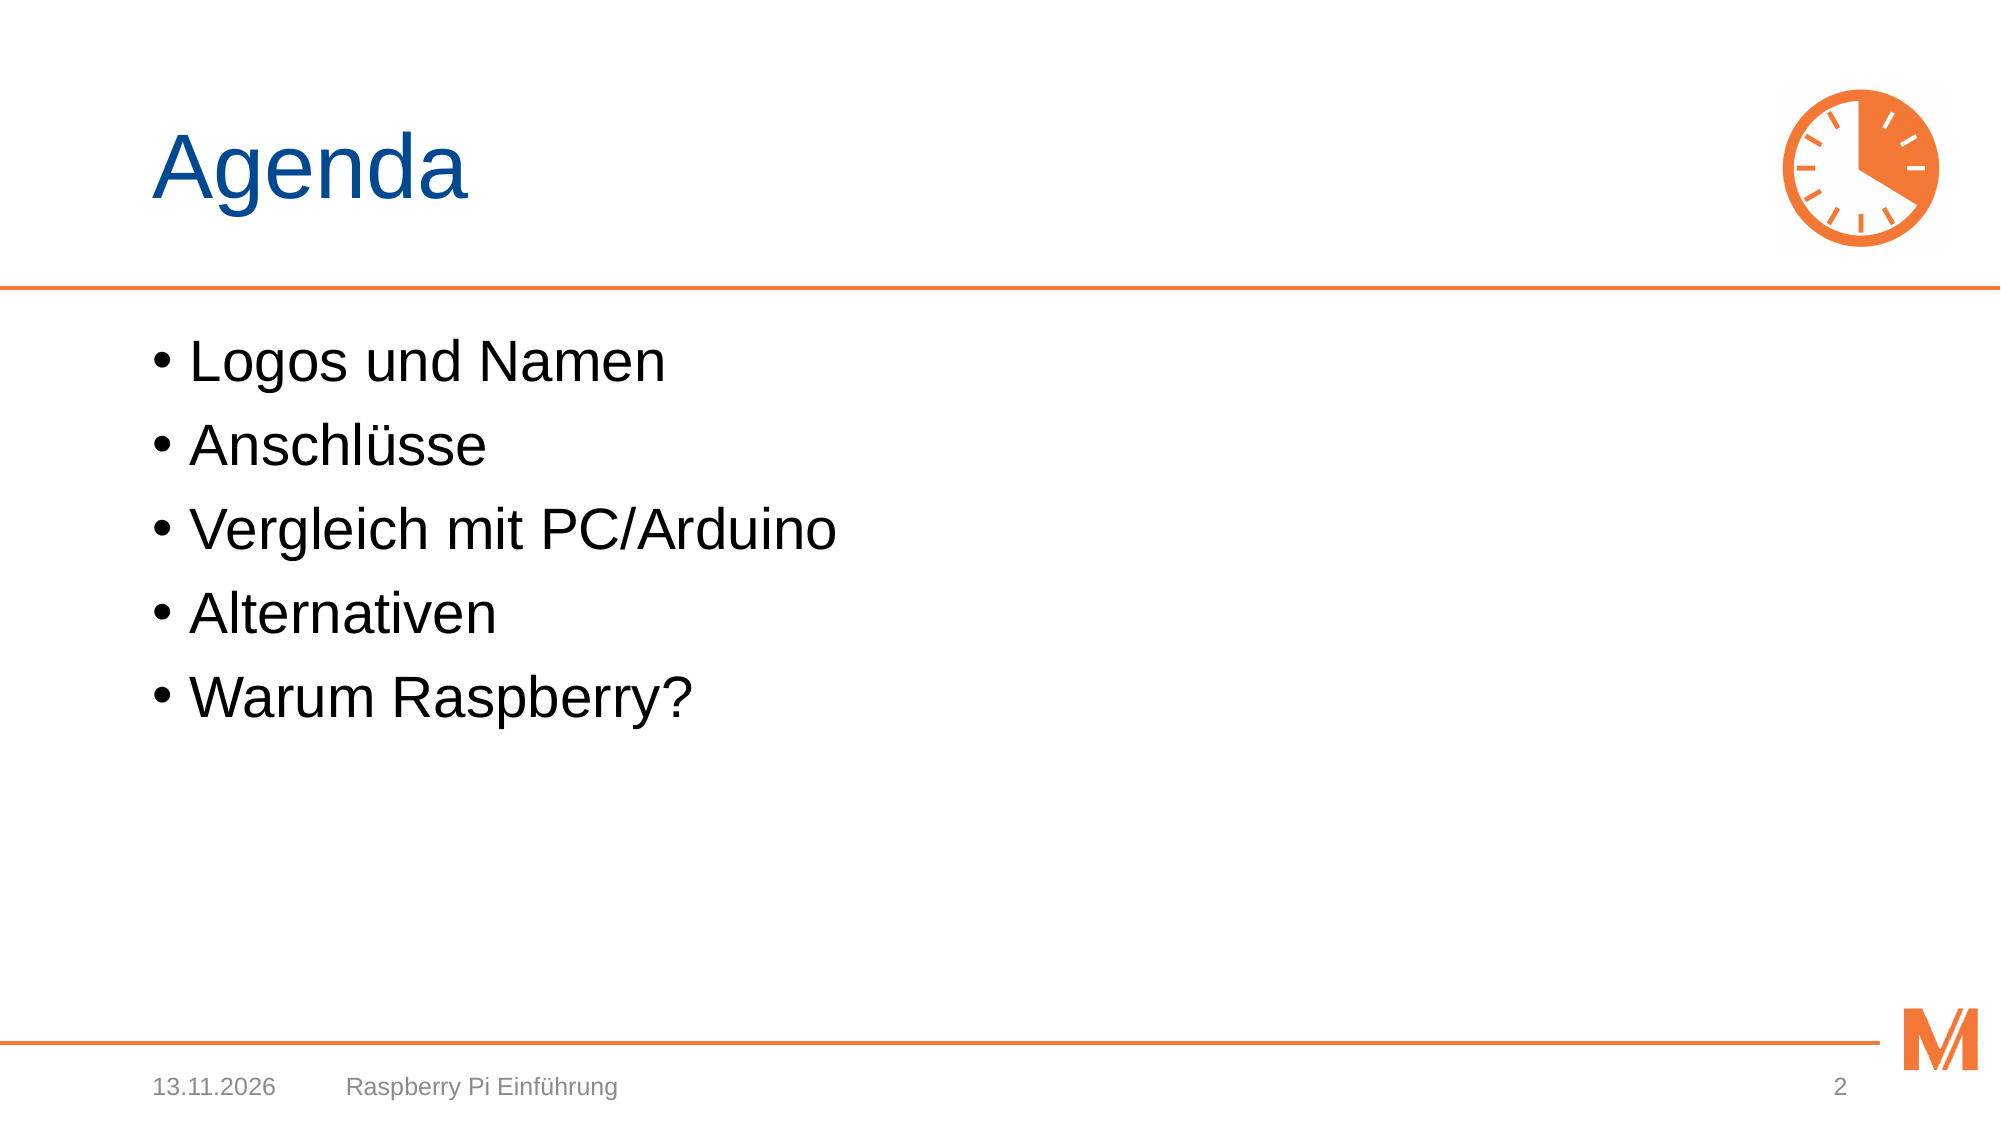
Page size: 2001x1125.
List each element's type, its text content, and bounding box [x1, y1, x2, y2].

title Agenda [137, 59, 1863, 278]
list Logos und Namen Anschlüsse Vergleich mit PC/Arduino Alternativen Warum Raspberry? [137, 324, 1863, 1014]
picture [1879, 989, 1982, 1097]
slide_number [137, 1055, 313, 1116]
footer Raspberry Pi Einführung [330, 1055, 1721, 1116]
picture [1863, 85, 1948, 252]
slide_number 2 [1743, 1055, 1863, 1116]
